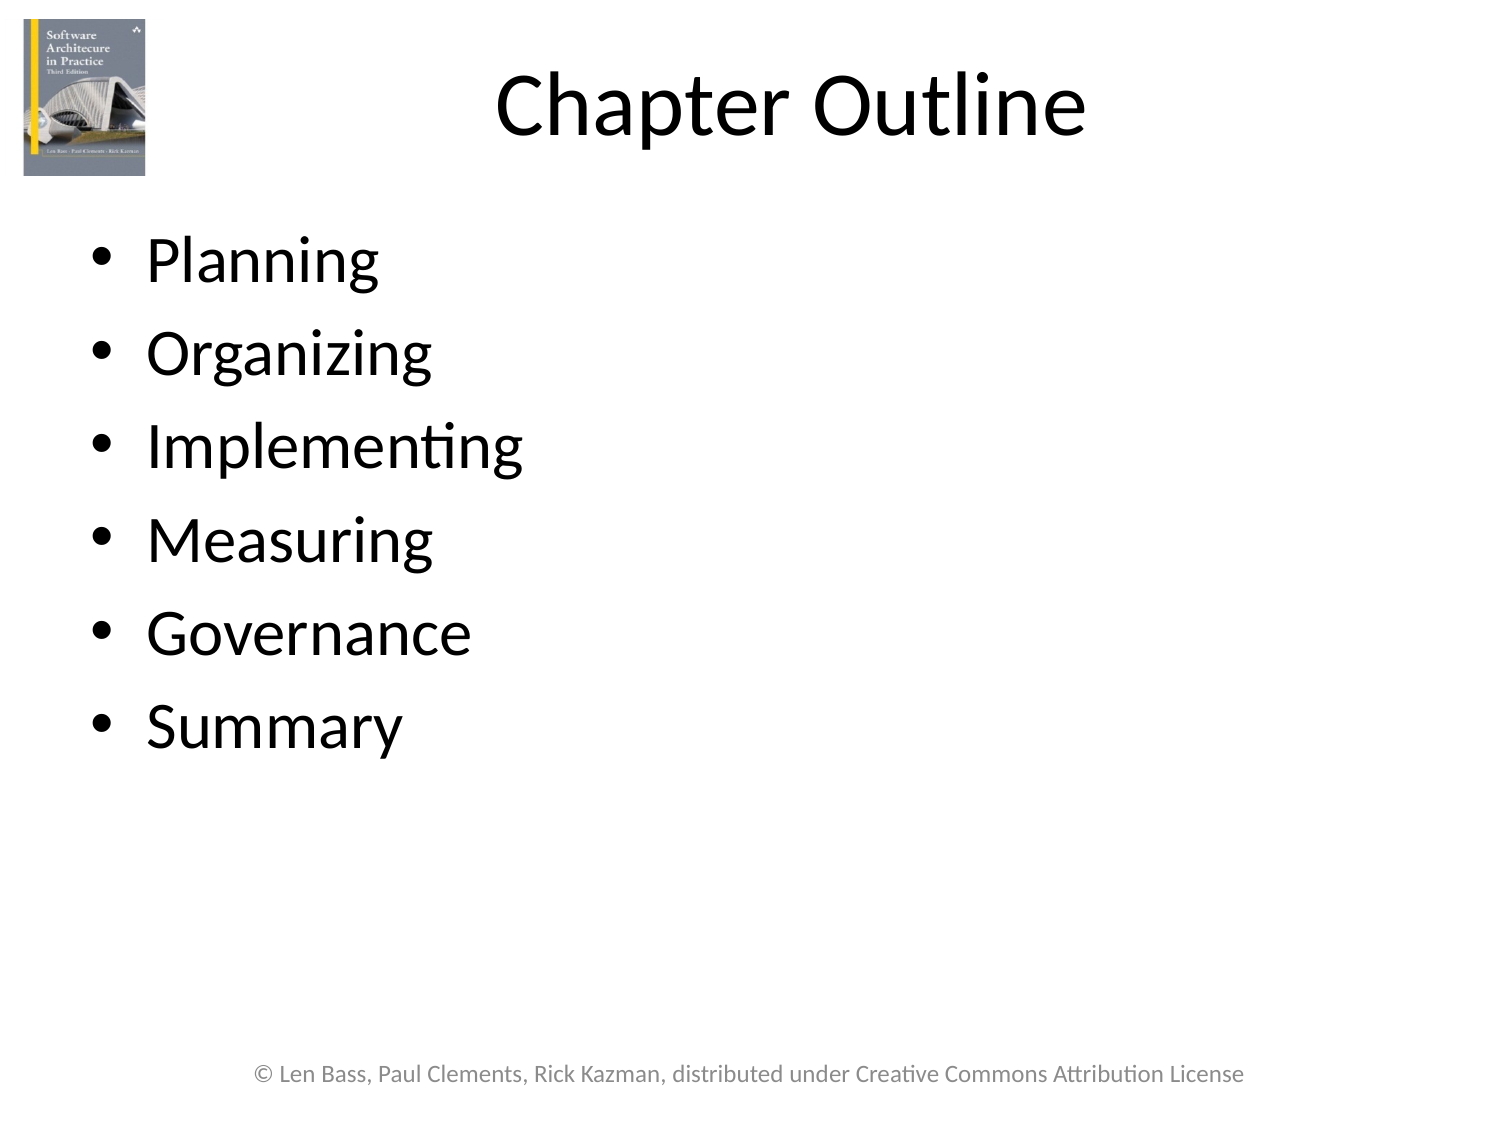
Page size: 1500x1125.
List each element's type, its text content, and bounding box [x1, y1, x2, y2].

title Chapter Outline [159, 45, 1425, 173]
footer © Len Bass, Paul Clements, Rick Kazman, distributed under Creative Commons Attribution License [230, 1042, 1270, 1103]
picture [5, 19, 163, 176]
list Planning Organizing Implementing Measuring Governance Summary [75, 208, 1425, 1005]
